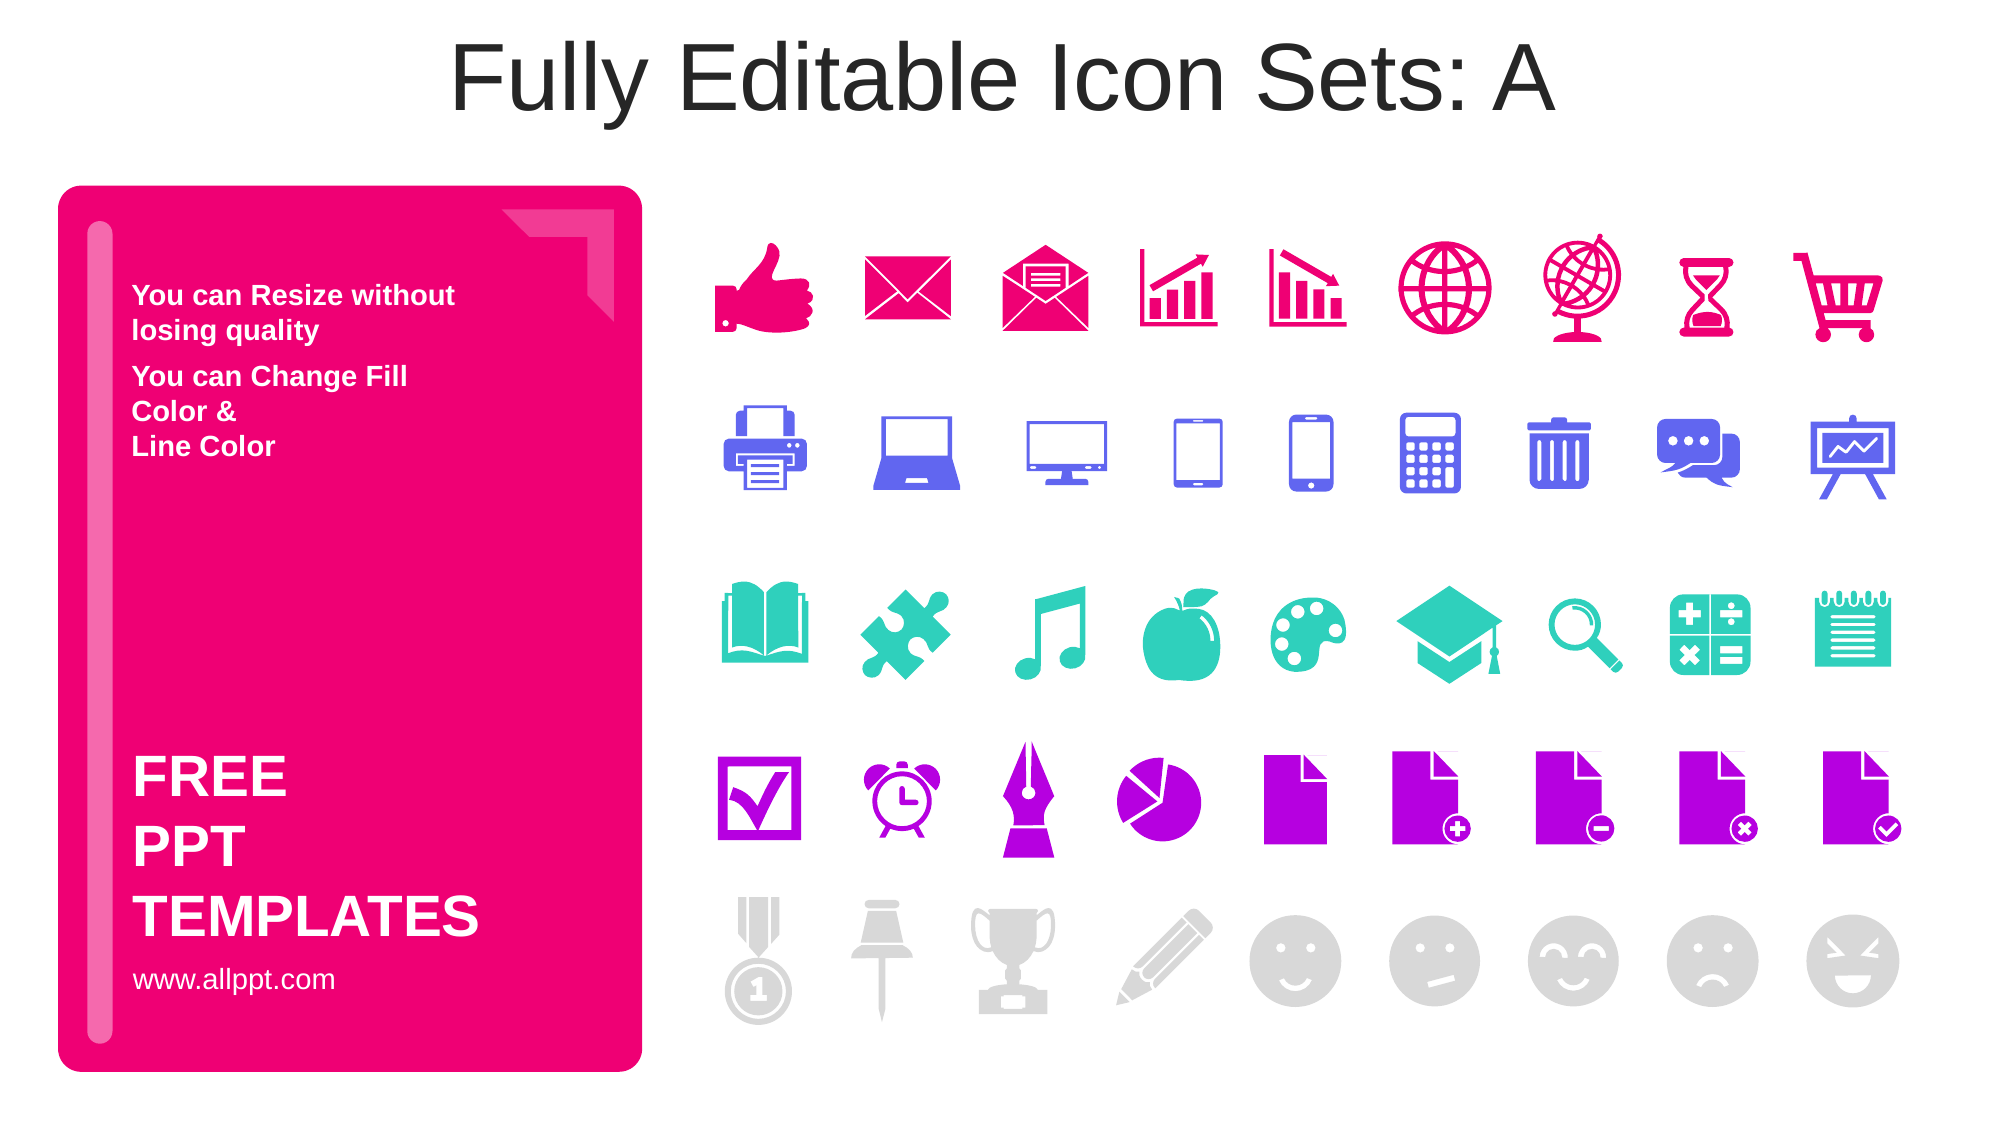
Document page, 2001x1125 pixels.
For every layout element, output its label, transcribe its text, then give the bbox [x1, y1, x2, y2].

text_box [1665, 914, 1760, 1009]
text_box [849, 898, 915, 1023]
list Fully Editable Icon Sets: A [53, 20, 1952, 140]
text_box [717, 756, 802, 841]
text_box [1668, 593, 1752, 677]
text_box [1526, 416, 1592, 490]
text_box [1000, 243, 1091, 332]
text_box [1263, 752, 1330, 845]
text_box [1821, 748, 1903, 846]
text_box [1805, 913, 1901, 1009]
text_box [1397, 240, 1493, 336]
text_box [1534, 748, 1616, 846]
text_box [714, 241, 815, 334]
text_box [862, 760, 942, 839]
text_box [1248, 914, 1343, 1009]
text_box [970, 906, 1057, 1016]
text_box [1014, 584, 1087, 681]
text_box [1398, 411, 1462, 495]
text_box [1025, 420, 1109, 487]
text_box [1394, 584, 1505, 686]
text_box [862, 255, 954, 321]
text_box [1278, 247, 1341, 320]
text_box [1809, 413, 1897, 501]
text_box [1139, 248, 1219, 327]
text_box [722, 404, 809, 492]
text_box [1141, 587, 1222, 682]
text_box [1792, 251, 1884, 344]
text_box [1391, 748, 1472, 846]
text_box [858, 588, 953, 682]
text_box [1287, 413, 1335, 493]
text_box [1547, 597, 1625, 674]
text_box [720, 580, 810, 664]
text_box [1172, 417, 1224, 489]
text_box [1678, 748, 1759, 846]
text_box [1116, 756, 1203, 843]
text_box [1269, 596, 1348, 673]
text_box [1813, 589, 1893, 668]
text_box [1542, 232, 1623, 343]
text_box [1000, 741, 1057, 859]
text_box [872, 415, 962, 491]
text_box [1678, 256, 1735, 338]
text_box [723, 896, 794, 1026]
text_box [1526, 914, 1620, 1008]
text_box [1114, 907, 1214, 1007]
text_box [1656, 417, 1741, 489]
text_box [1388, 914, 1482, 1008]
text_box [1268, 248, 1348, 328]
